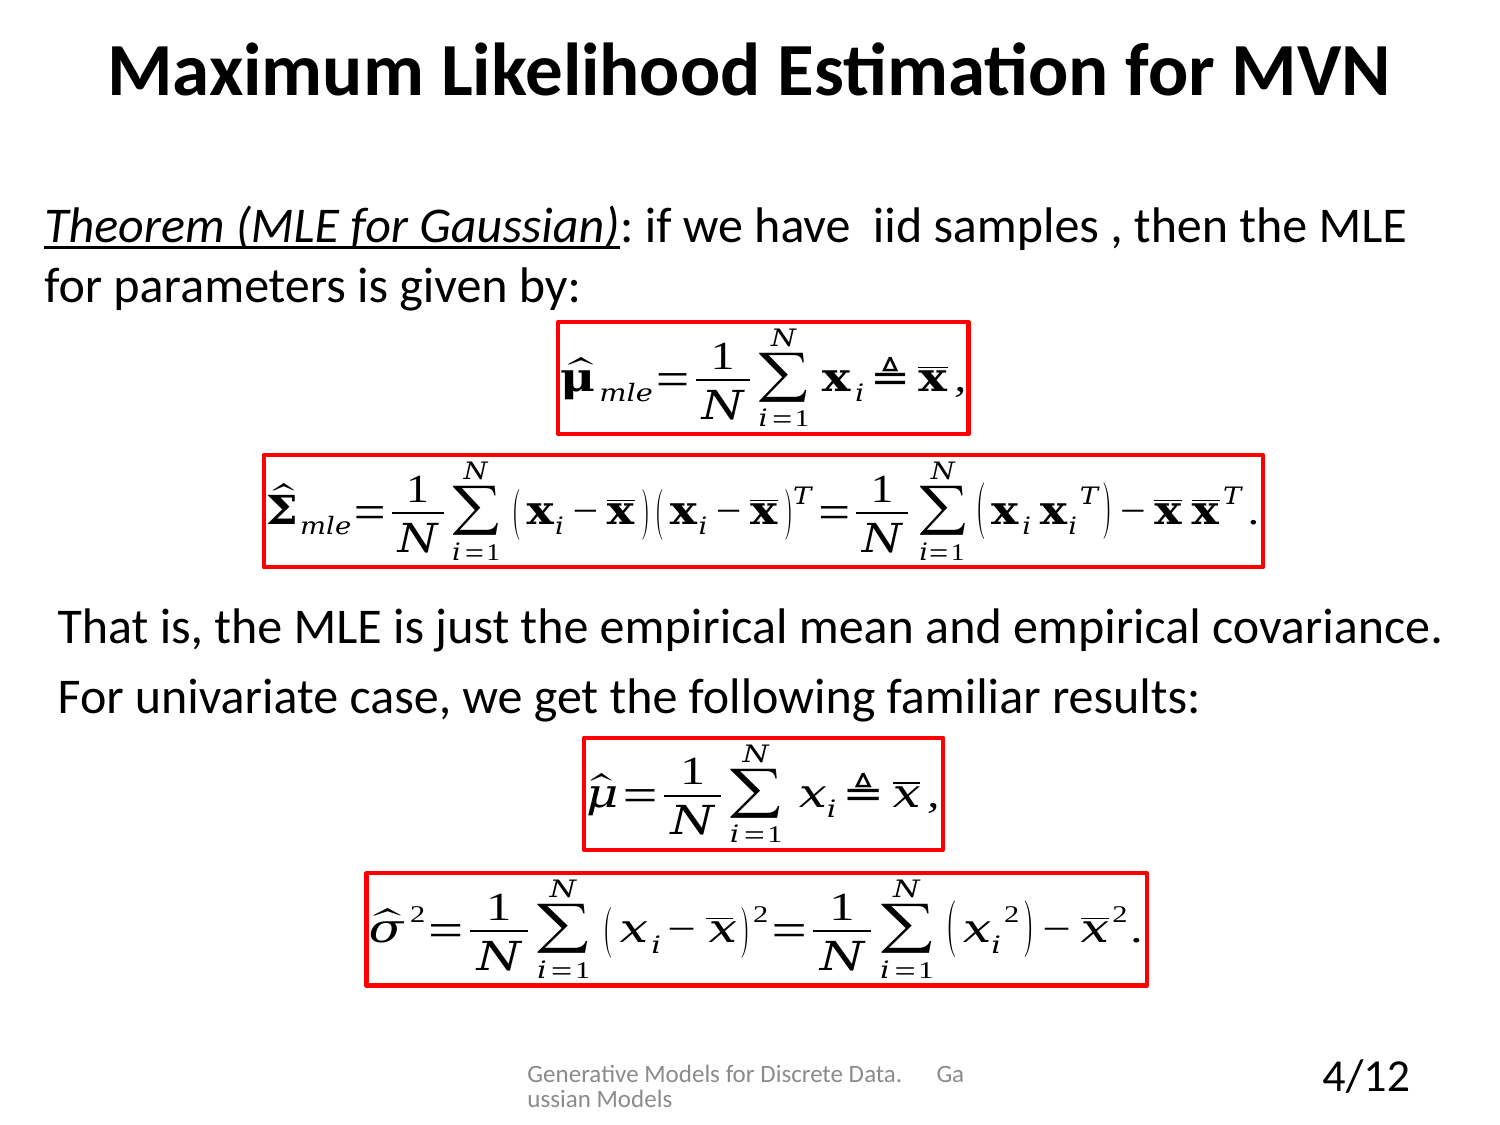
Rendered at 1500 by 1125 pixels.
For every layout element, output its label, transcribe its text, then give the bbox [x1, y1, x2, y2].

text_box That is, the MLE is just the empirical mean and empirical covariance. For univariate case, we get the following familiar results: [42, 586, 1484, 740]
footer Generative Models for Discrete Data. Gaussian Models [512, 1042, 988, 1103]
title Maximum Likelihood Estimation for MVN [0, 7, 1500, 124]
slide_number 4/12 [1074, 1042, 1425, 1103]
